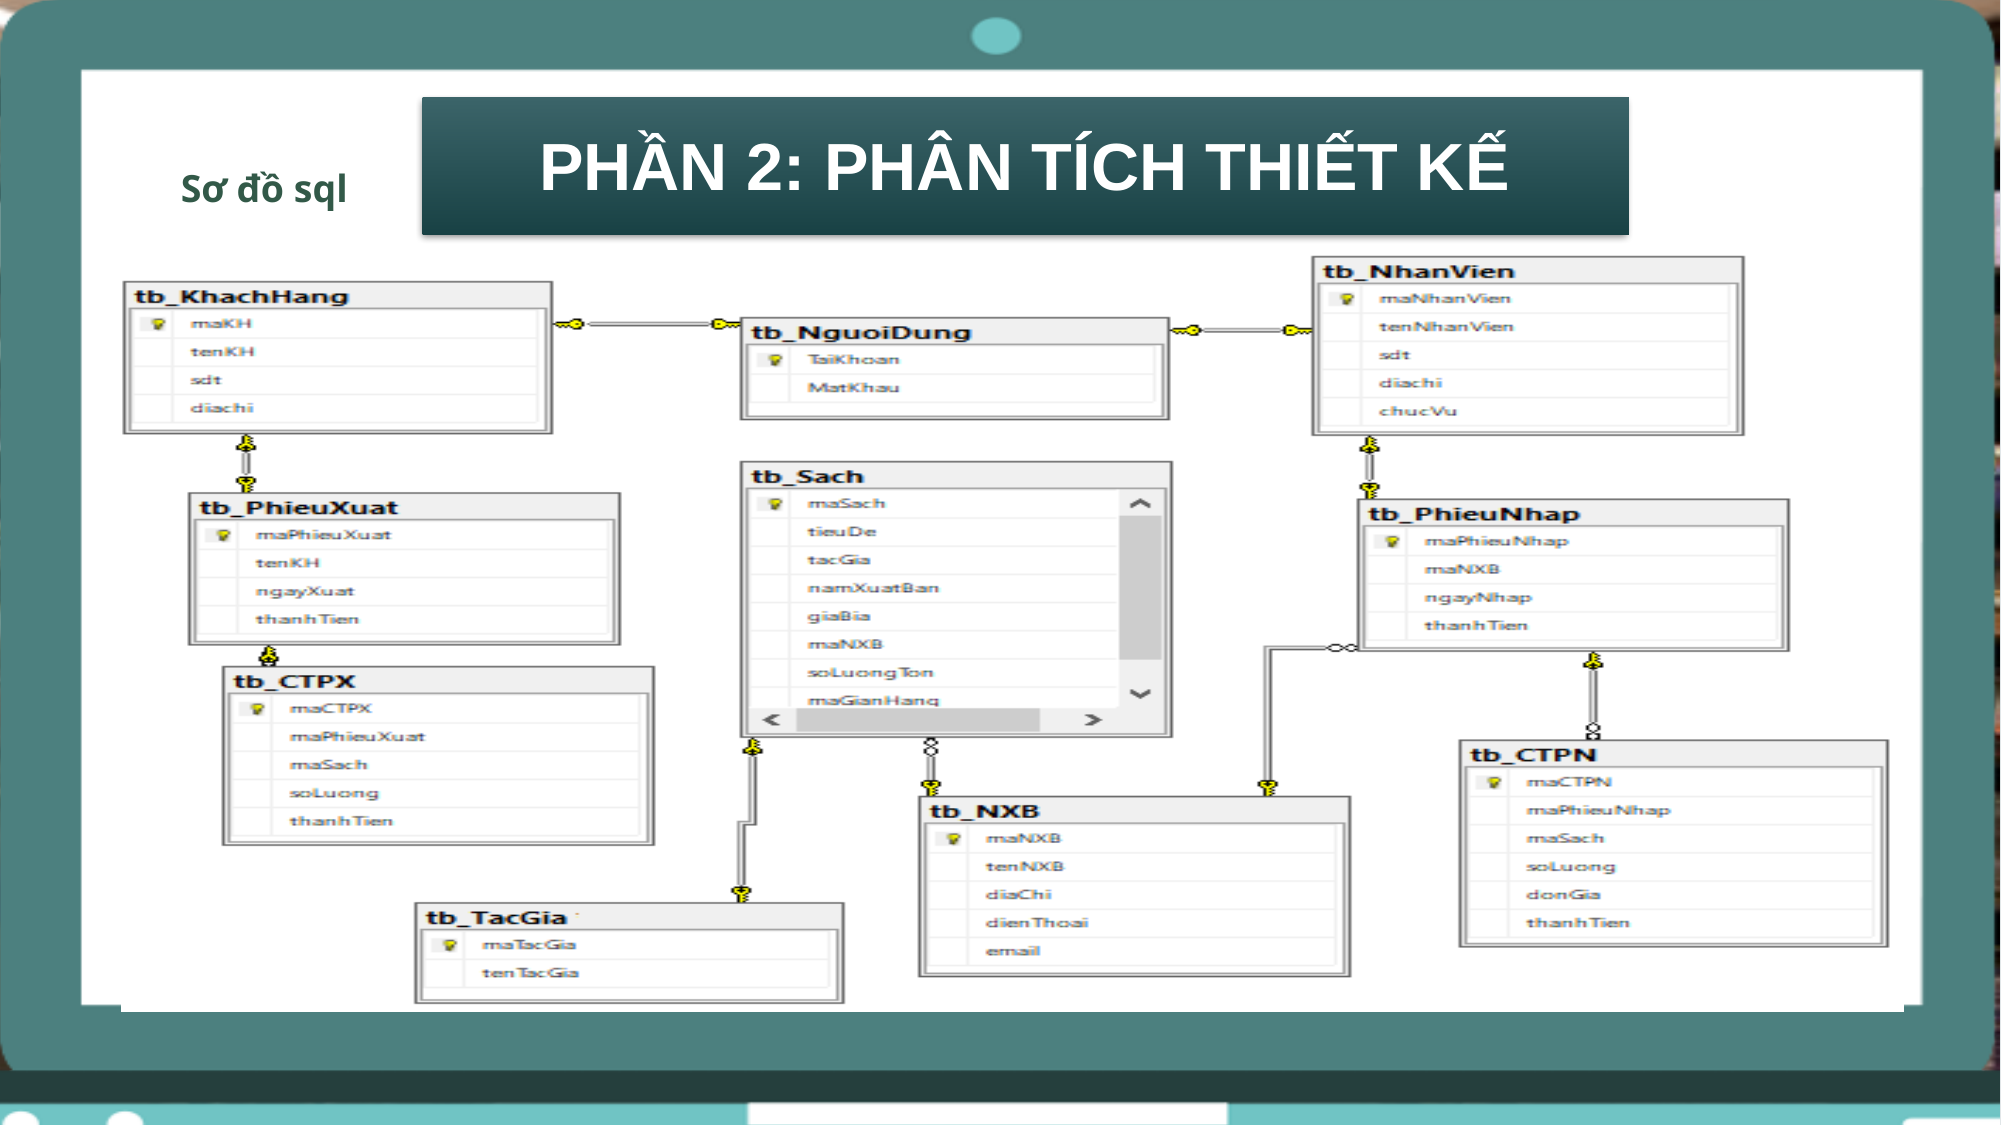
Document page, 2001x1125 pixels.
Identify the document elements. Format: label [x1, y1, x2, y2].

picture [0, 0, 2000, 1125]
text_box [422, 97, 1638, 238]
